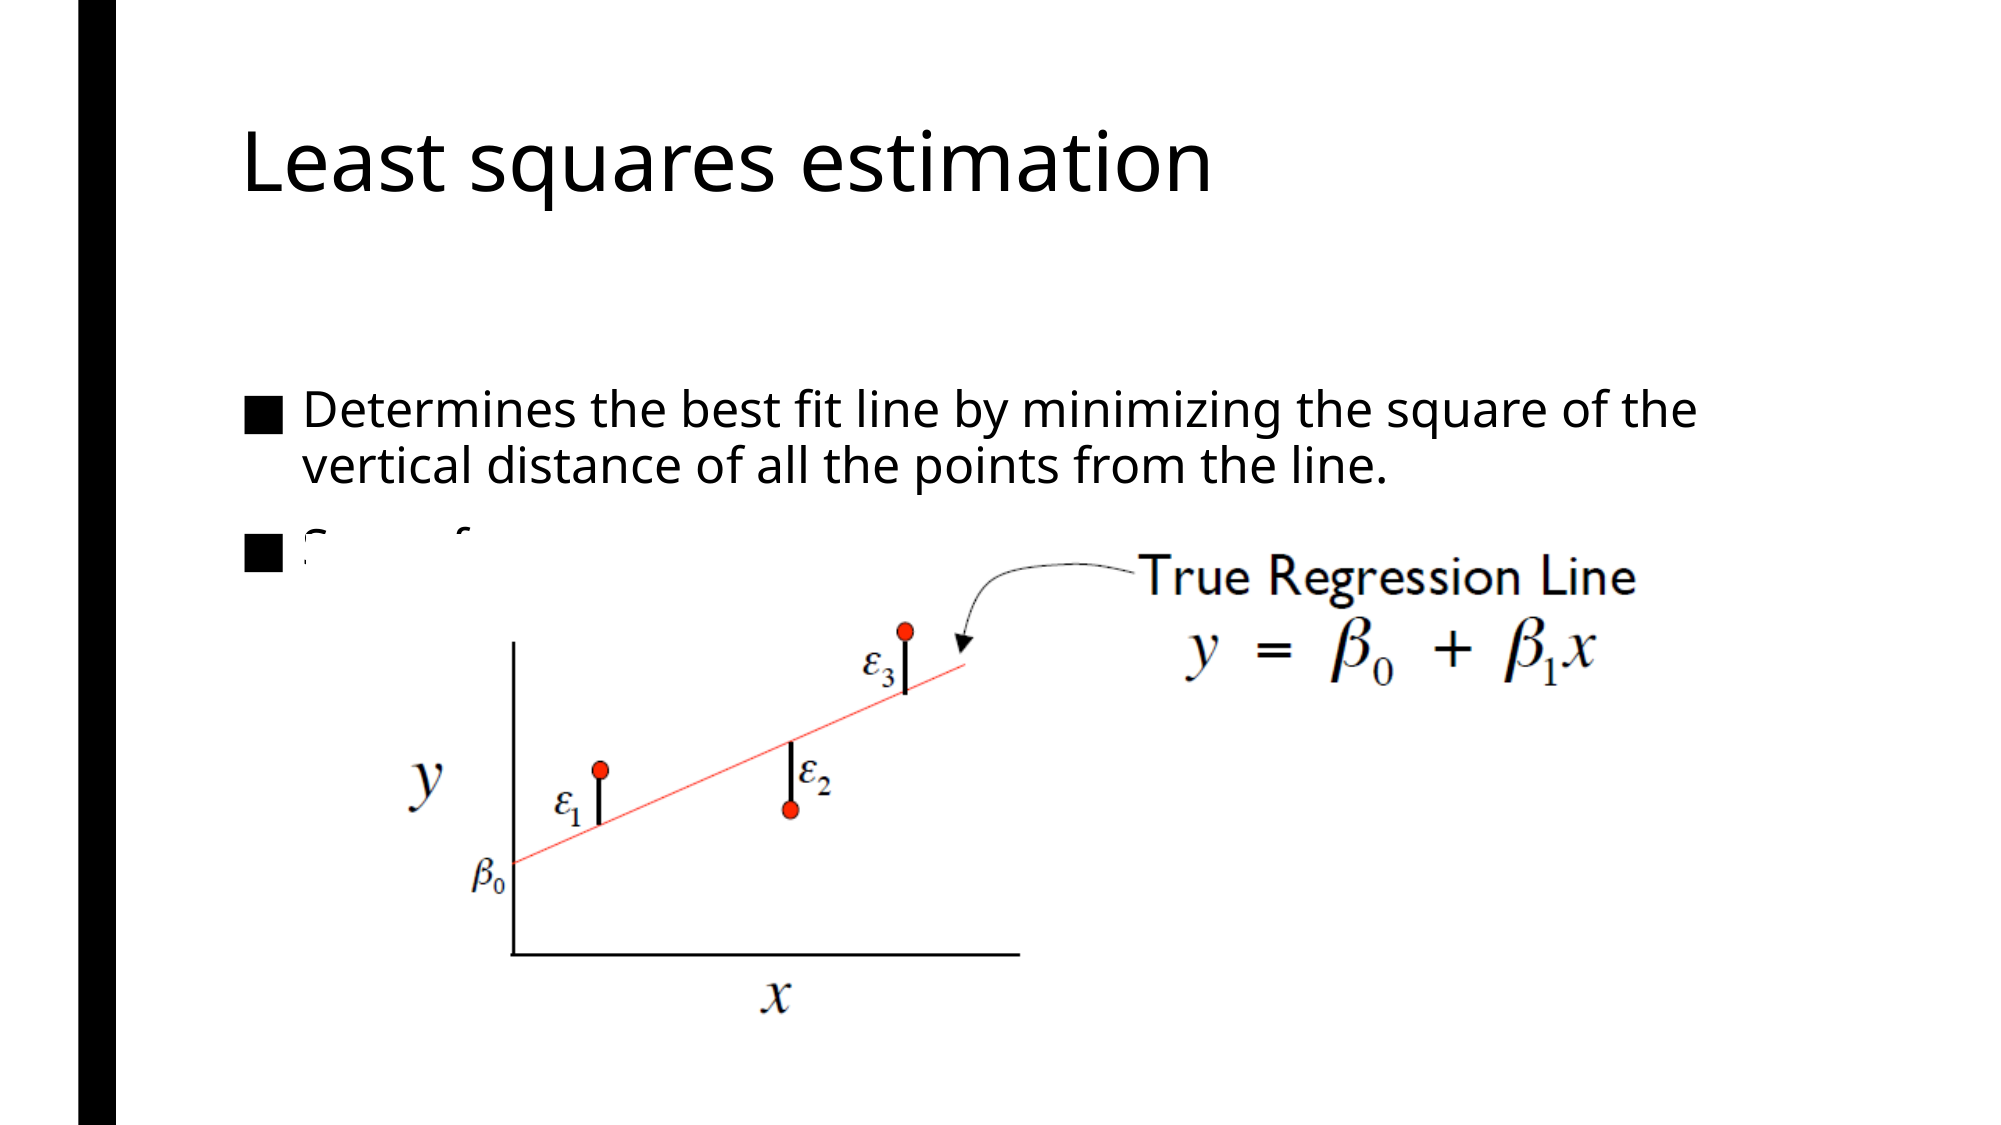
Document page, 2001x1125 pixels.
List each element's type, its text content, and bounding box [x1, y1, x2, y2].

list Determines the best fit line by minimizing the square of the vertical distance of all the points from the line. Sum of square error [225, 375, 1800, 963]
title Least squares estimation [225, 112, 1800, 357]
picture [306, 534, 1694, 1035]
